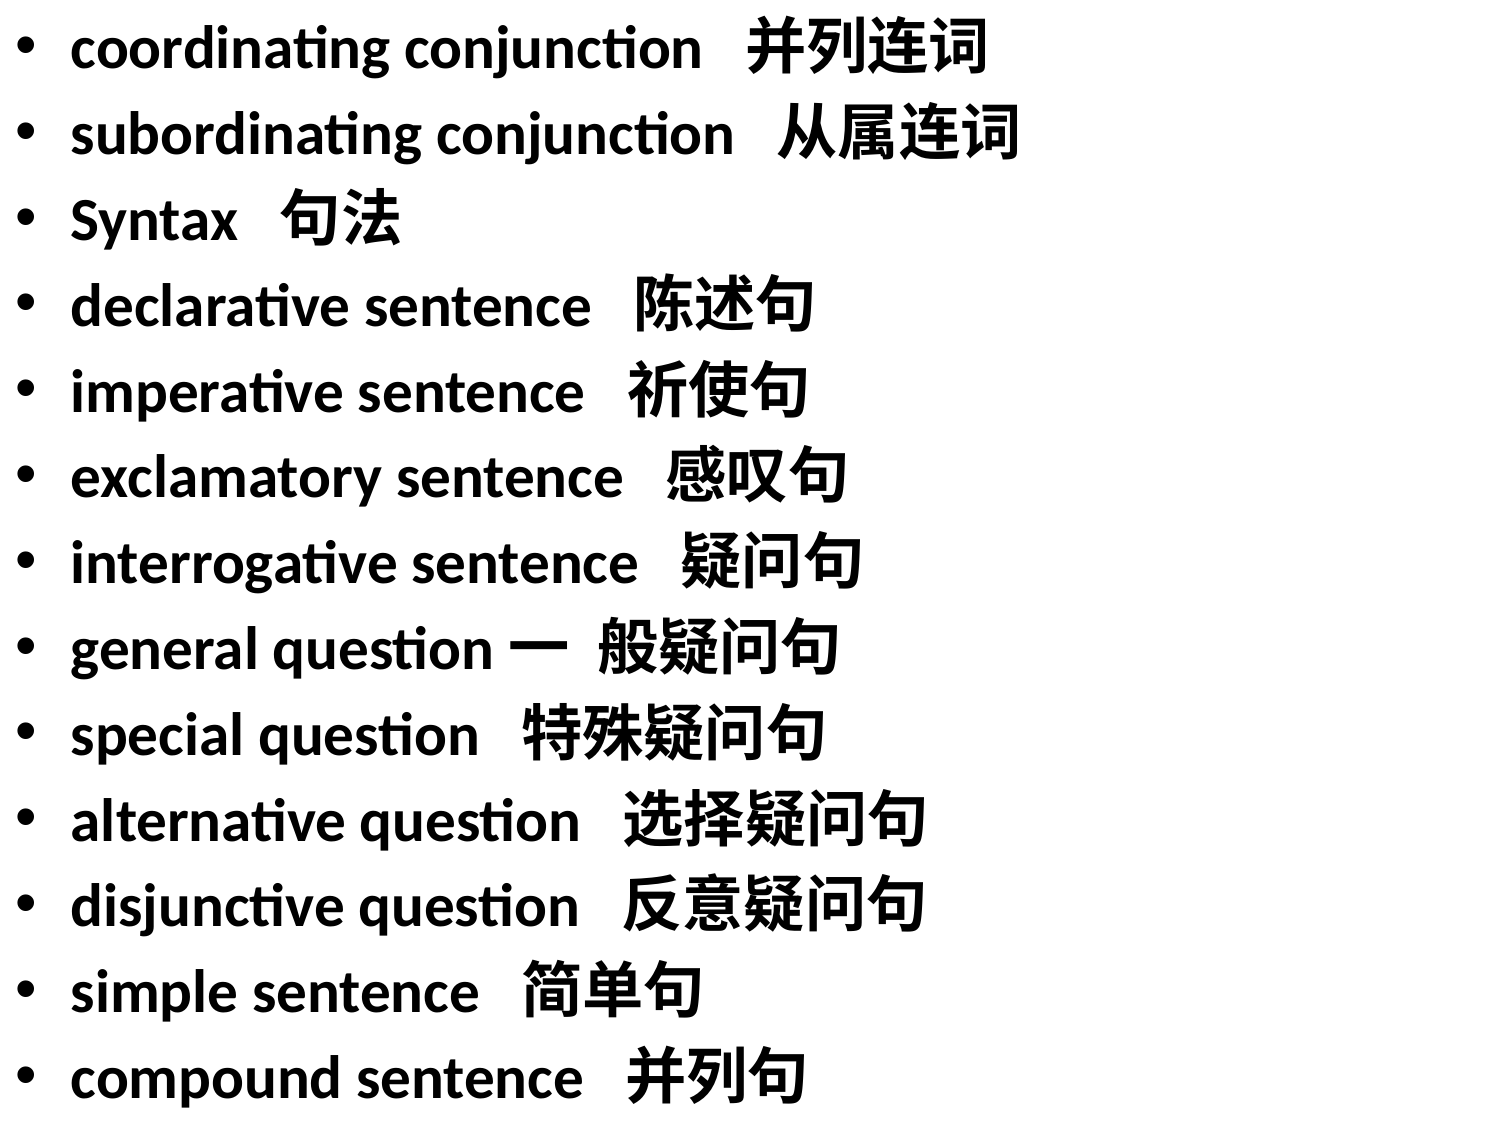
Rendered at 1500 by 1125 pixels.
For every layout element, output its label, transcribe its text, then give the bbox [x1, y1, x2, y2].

list coordinating conjunction 并列连词 subordinating conjunction 从属连词 Syntax 句法 declarative sentence 陈述句 imperative sentence 祈使句 exclamatory sentence 感叹句 interrogative sentence 疑问句 general question一 般疑问句 special question 特殊疑问句 alternative question 选择疑问句 disjunctive question 反意疑问句 simple sentence 简单句 compound sentence 并列句 [0, 0, 1500, 1125]
